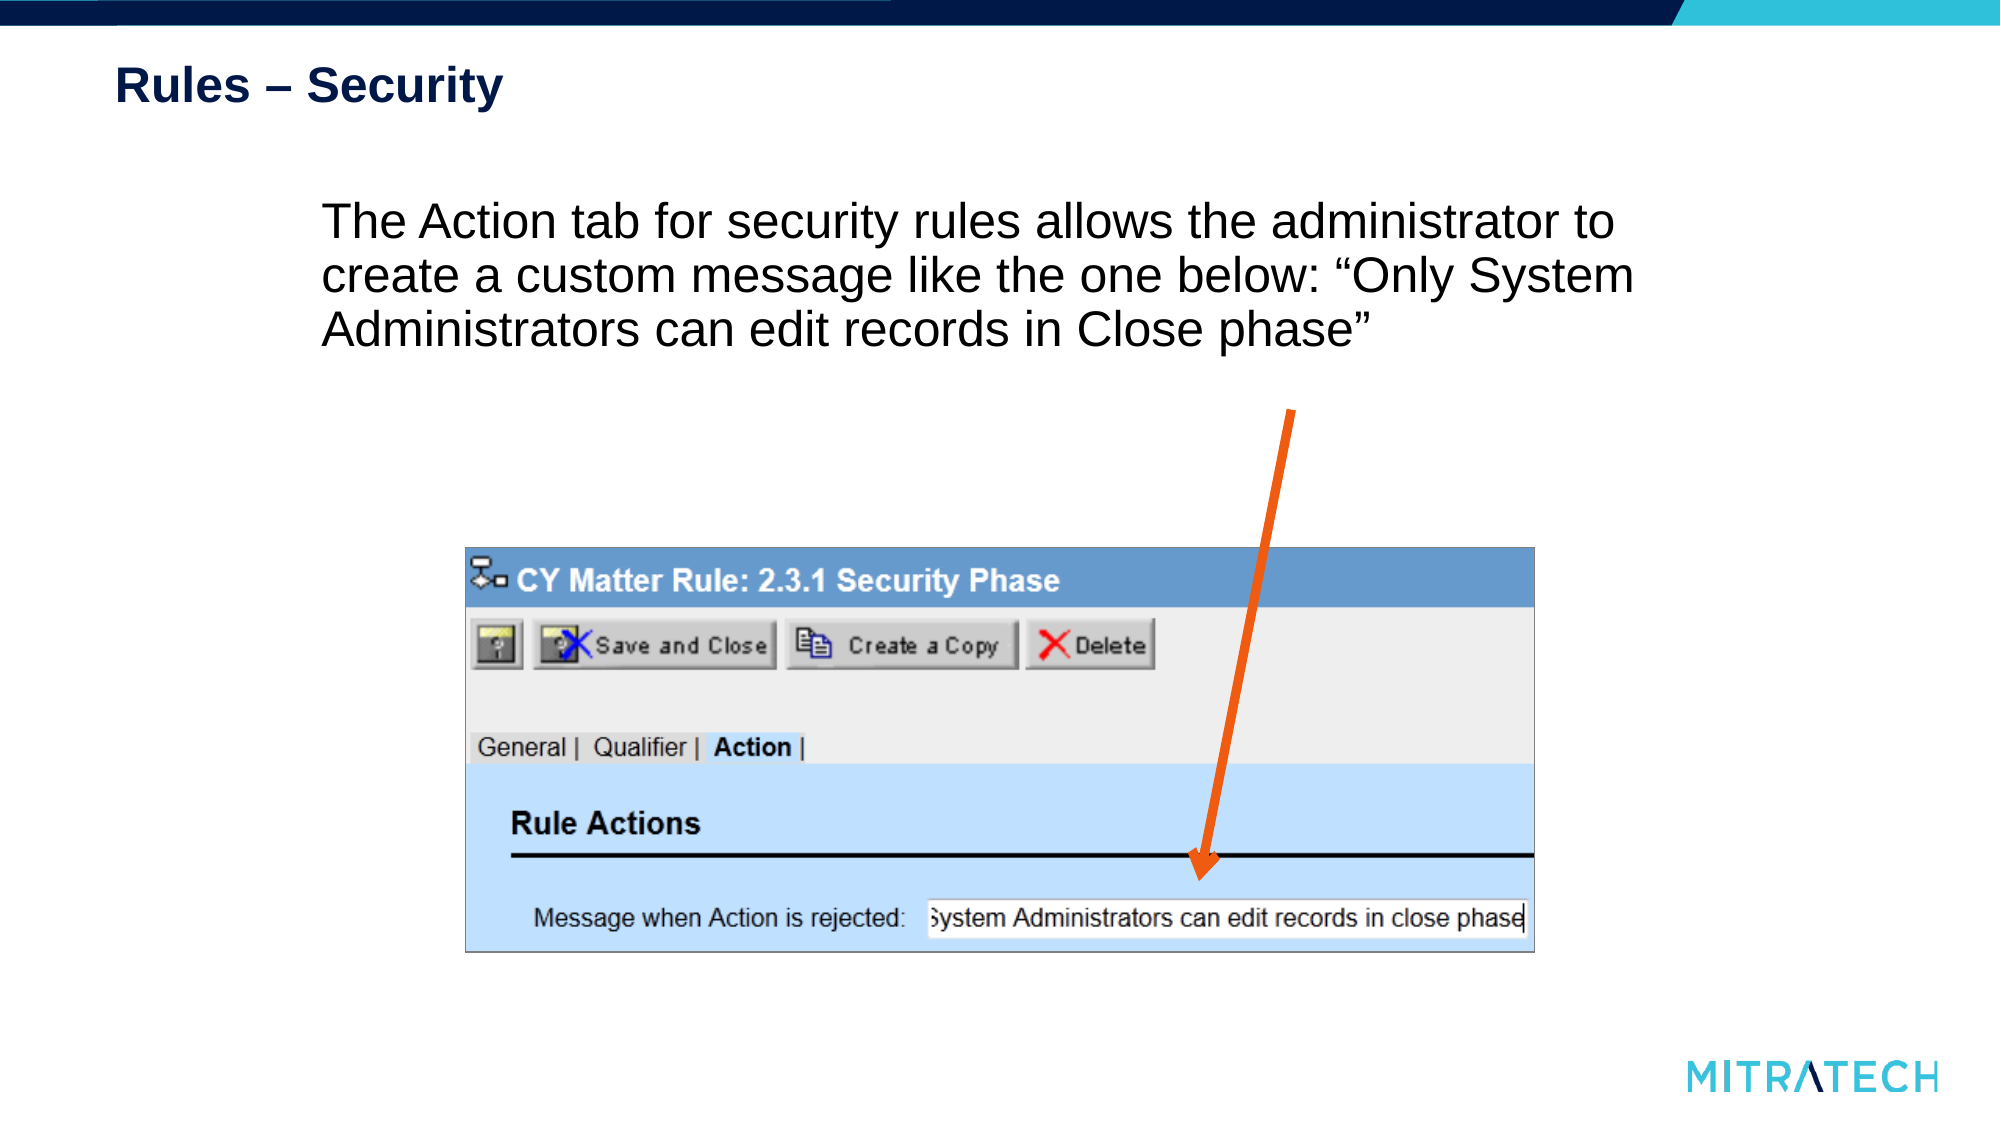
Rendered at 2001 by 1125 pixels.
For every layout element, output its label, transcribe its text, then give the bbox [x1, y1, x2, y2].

picture [466, 548, 1534, 952]
list The Action tab for security rules allows the administrator to create a custom message like the one below: “Only System Administrators can edit records in Close phase” [249, 180, 1752, 449]
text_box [1199, 409, 1292, 882]
title Rules – Security [99, 44, 1694, 132]
